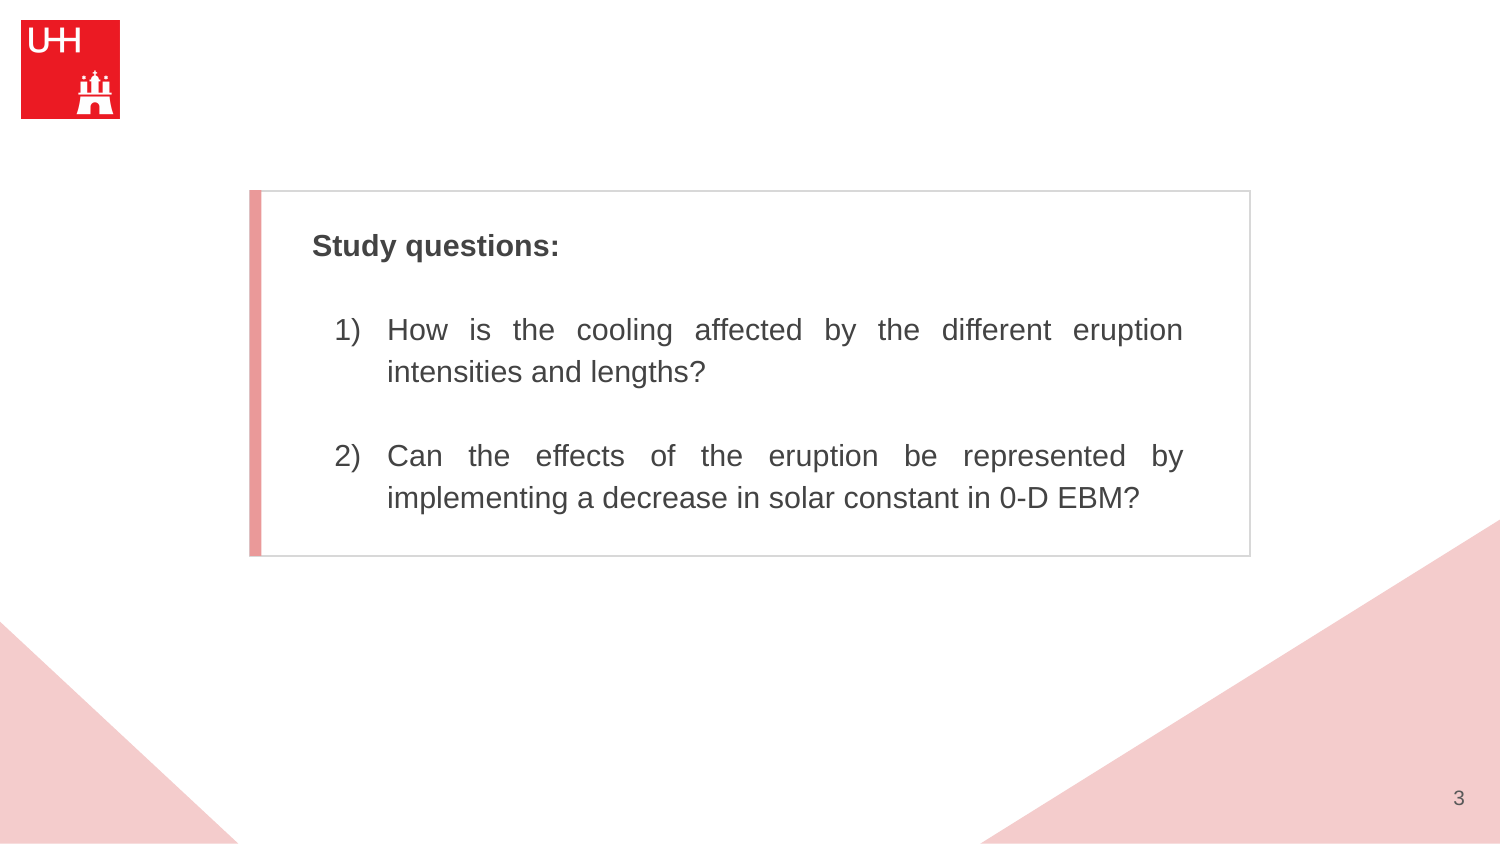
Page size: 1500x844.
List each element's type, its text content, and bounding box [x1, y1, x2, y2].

text_box [980, 519, 1500, 844]
picture [21, 20, 120, 119]
slide_number ‹#› [1389, 764, 1480, 830]
text_box [0, 621, 239, 844]
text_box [249, 189, 1251, 557]
